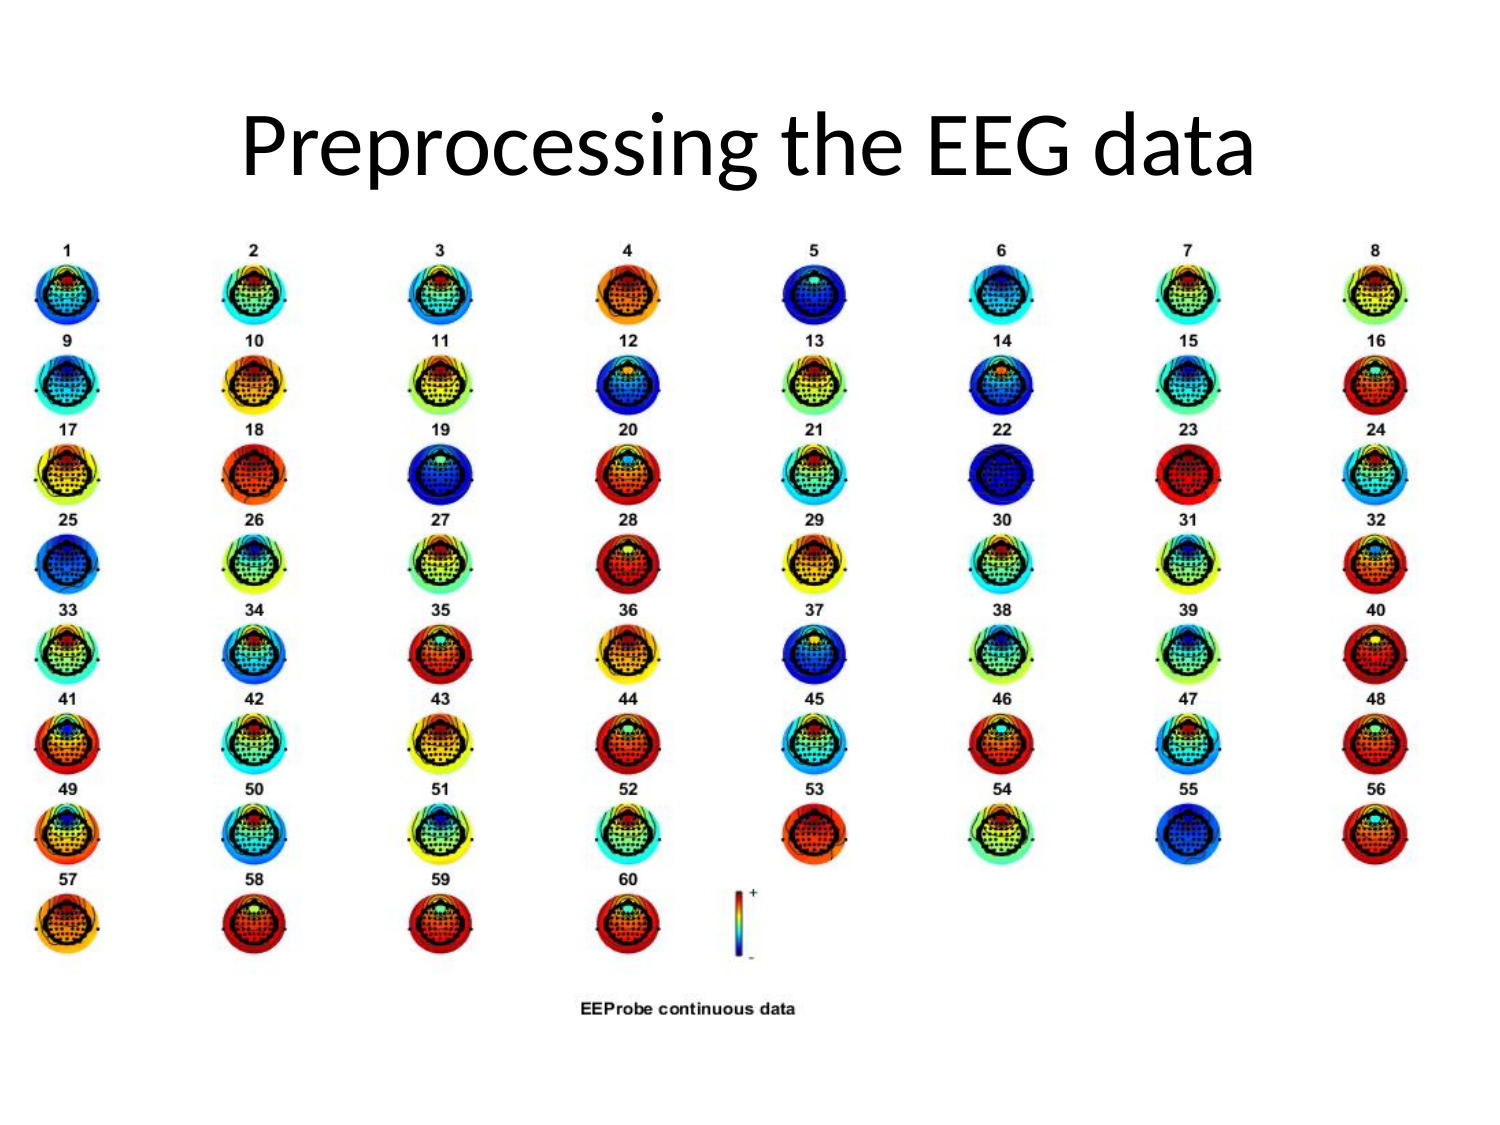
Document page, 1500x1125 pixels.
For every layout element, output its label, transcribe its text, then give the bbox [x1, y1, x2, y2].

title Preprocessing the EEG data [75, 37, 1425, 198]
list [24, 199, 1438, 1051]
